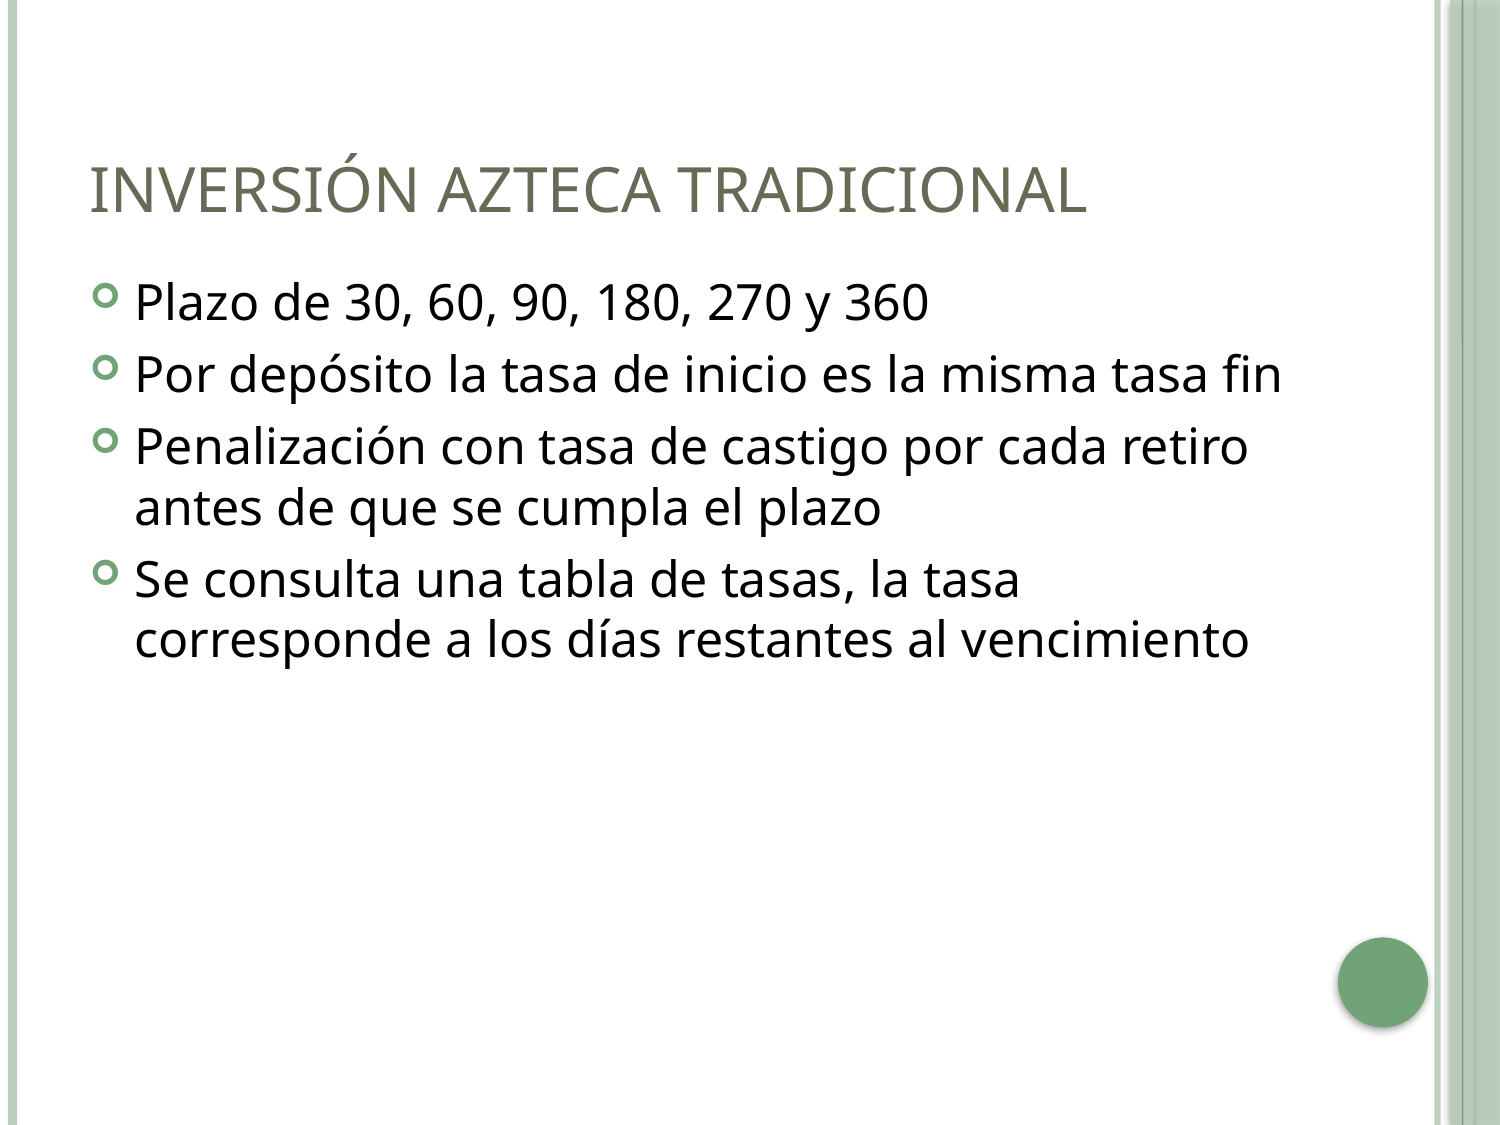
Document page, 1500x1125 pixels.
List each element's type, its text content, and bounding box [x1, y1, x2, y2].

title Inversión azteca tradicional [75, 45, 1300, 233]
list Plazo de 30, 60, 90, 180, 270 y 360 Por depósito la tasa de inicio es la misma tasa fin Penalización con tasa de castigo por cada retiro antes de que se cumpla el plazo Se consulta una tabla de tasas, la tasa corresponde a los días restantes al vencimiento [75, 262, 1300, 1062]
